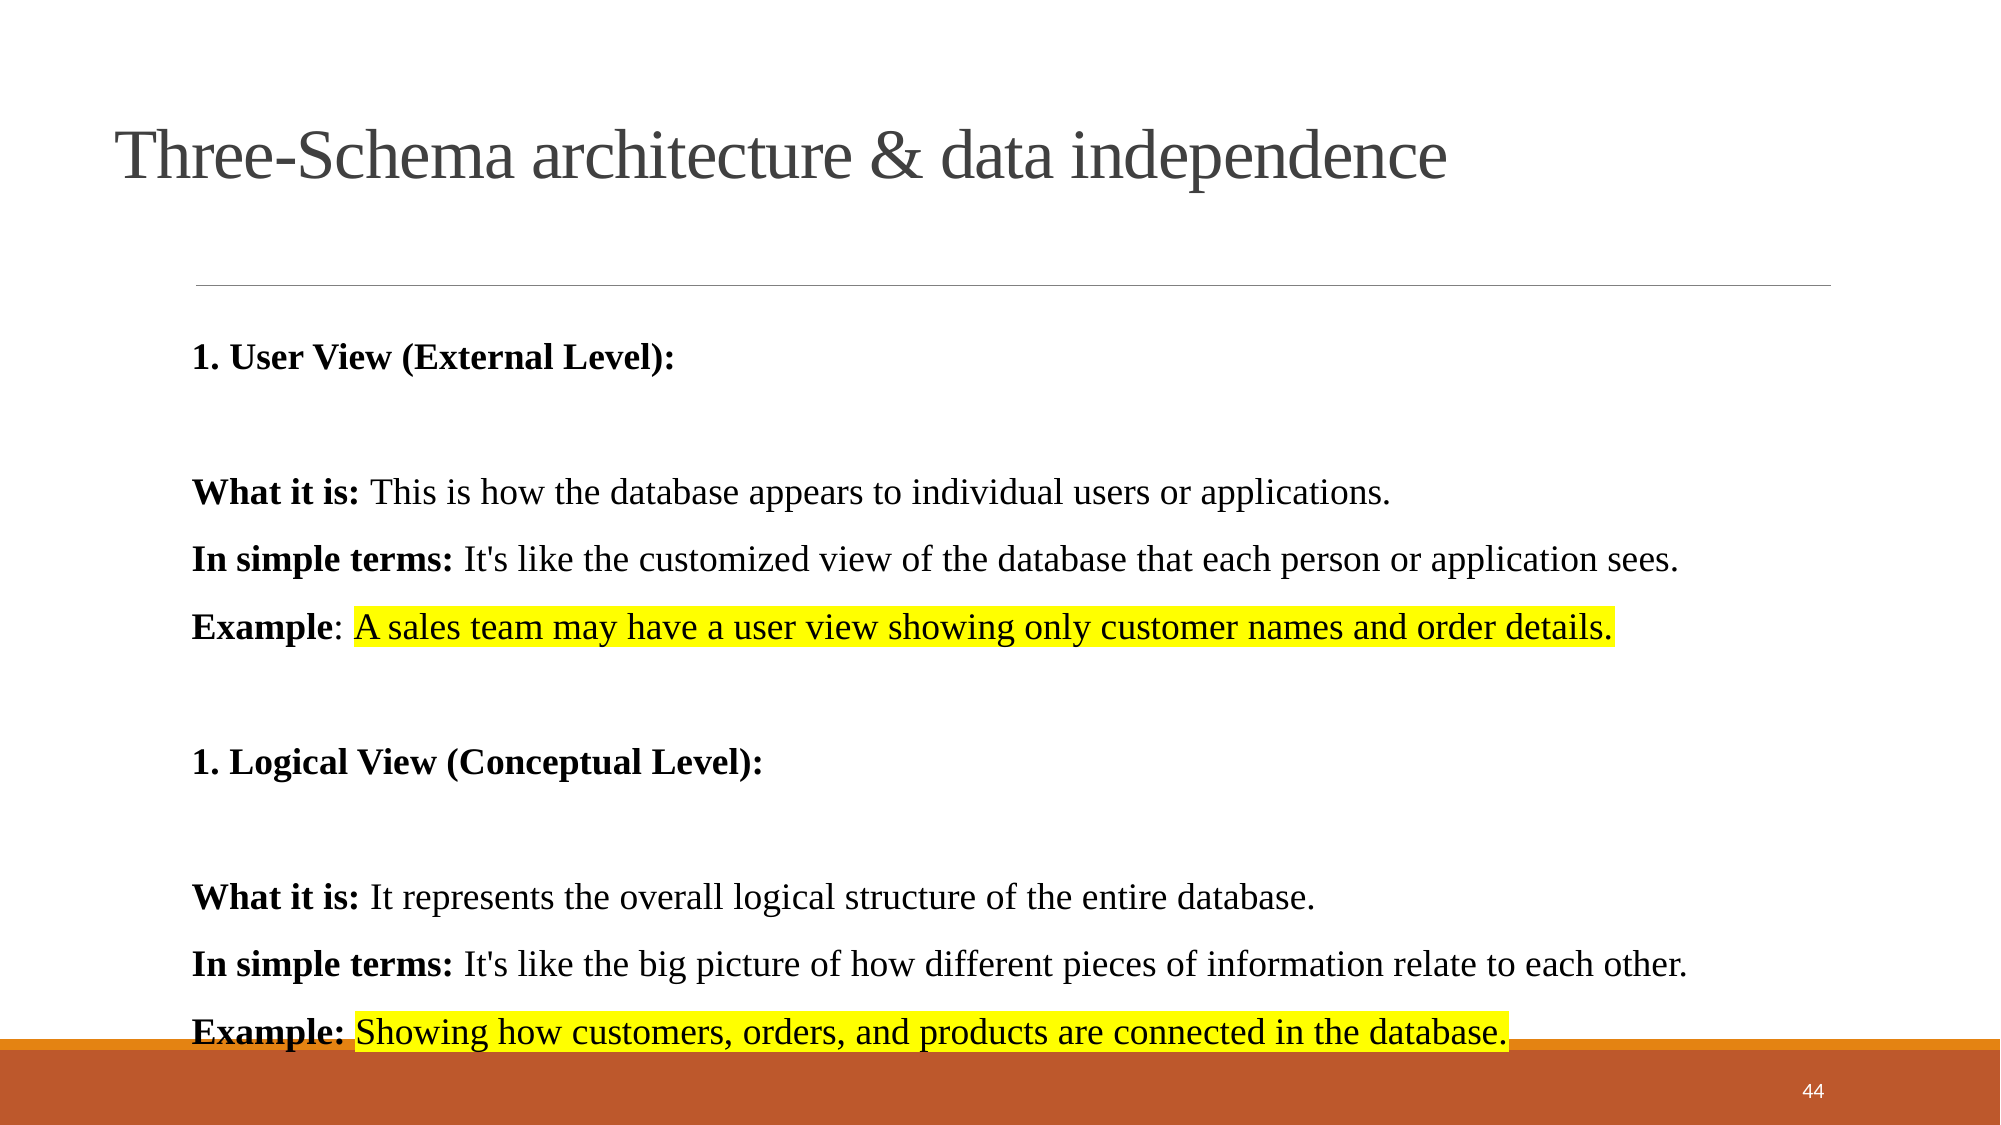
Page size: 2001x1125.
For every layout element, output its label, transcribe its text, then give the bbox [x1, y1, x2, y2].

text_box 1. User View (External Level): What it is: This is how the database appears to individual users or applications. In simple terms: It's like the customized view of the database that each person or application sees. Example: A sales team may have a user view showing only customer names and order details. 1. Logical View (Conceptual Level): What it is: It represents the overall logical structure of the entire database. In simple terms: It's like the big picture of how different pieces of information relate to each other. Example: Showing how customers, orders, and products are connected in the database. [176, 301, 1784, 1125]
slide_number 44 [1784, 1059, 1840, 1120]
text_box Three-Schema architecture & data independence [99, 59, 1946, 201]
